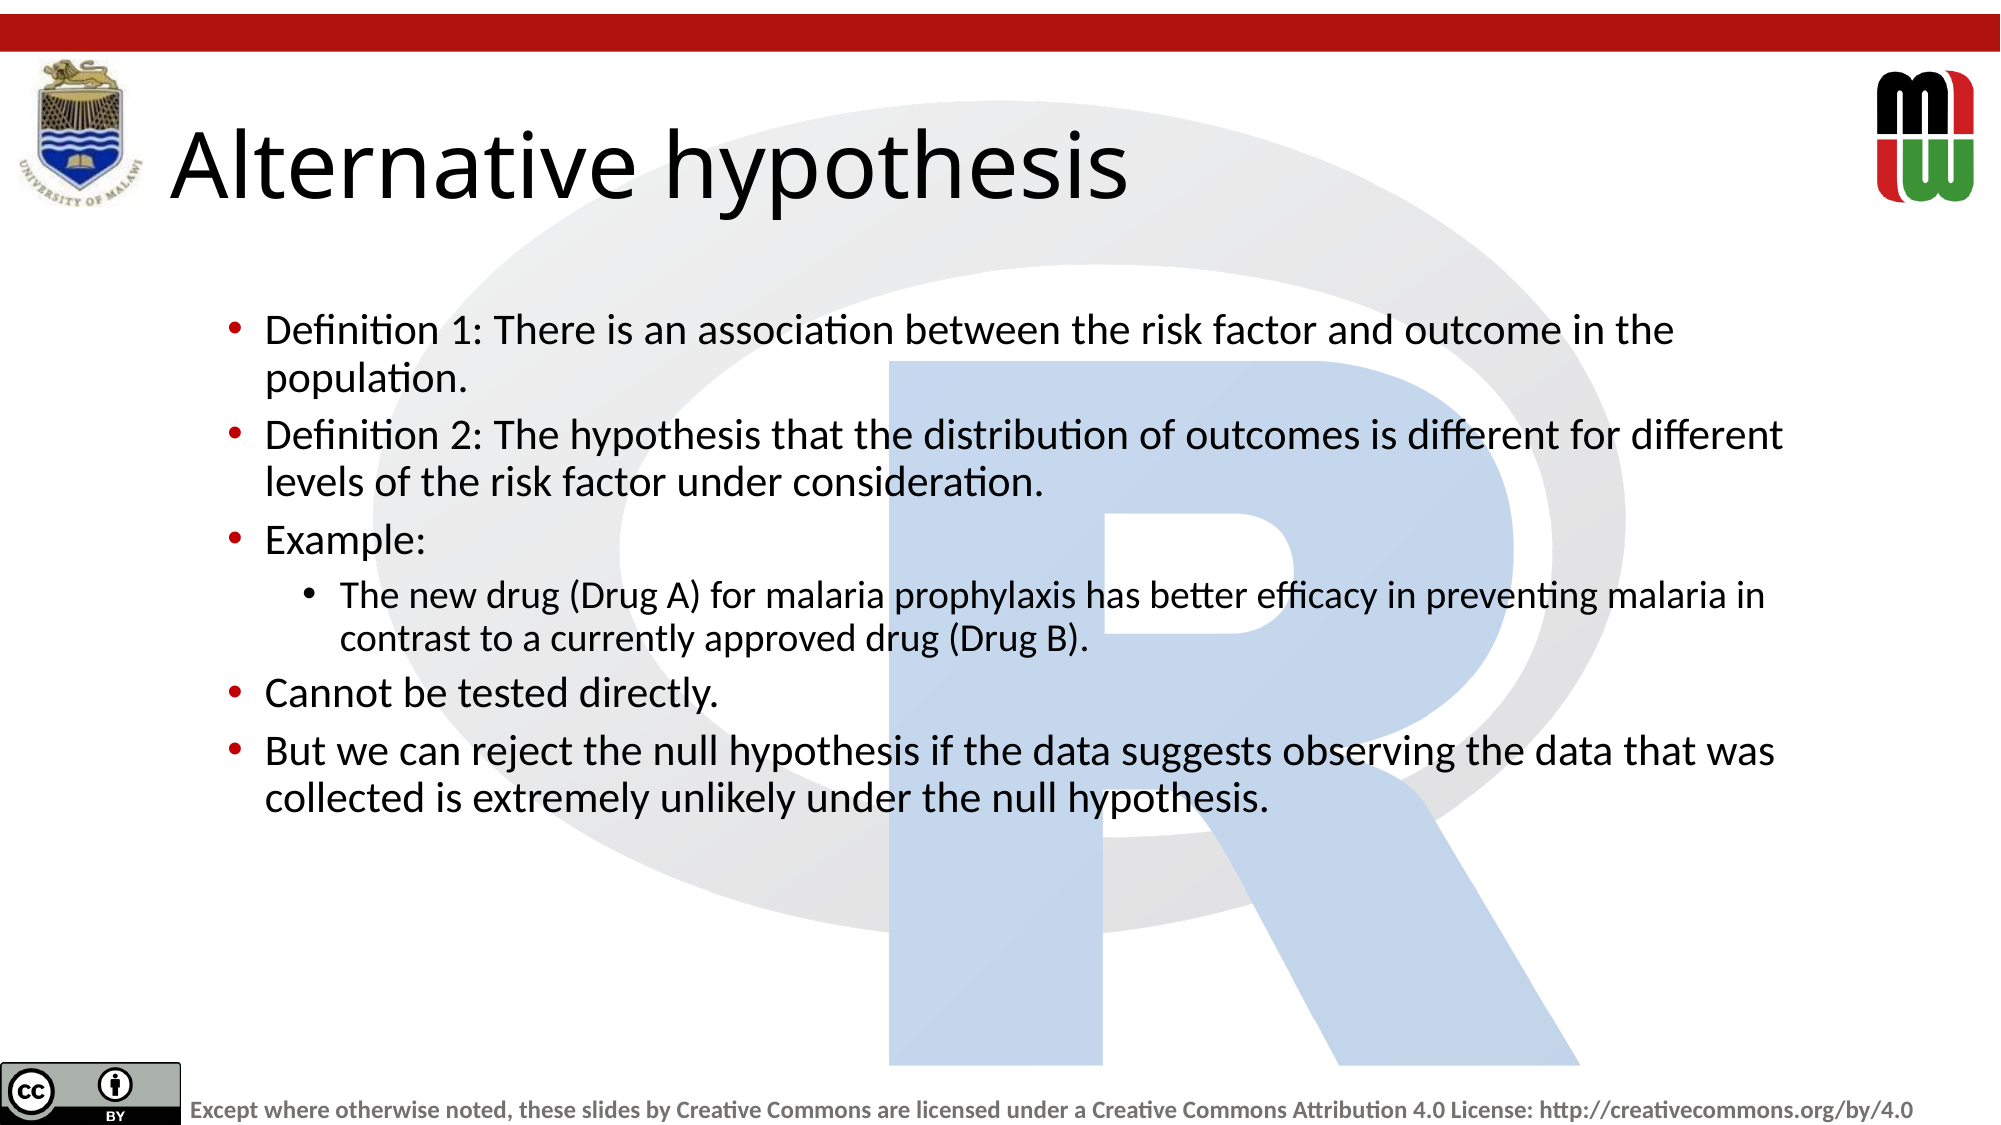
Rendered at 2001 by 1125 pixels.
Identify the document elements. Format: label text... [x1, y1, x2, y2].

title Alternative hypothesis [155, 59, 1851, 278]
picture [0, 1062, 181, 1125]
picture [19, 59, 143, 207]
list Definition 1: There is an association between the risk factor and outcome in the population. Definition 2: The hypothesis that the distribution of outcomes is different for different levels of the risk factor under consideration. Example: The new drug (Drug A) for malaria prophylaxis has better efficacy in preventing malaria in contrast to a currently approved drug (Drug B). Cannot be tested directly. But we can reject the null hypothesis if the data suggests observing the data that was collected is extremely unlikely under the null hypothesis. [137, 299, 1863, 1066]
